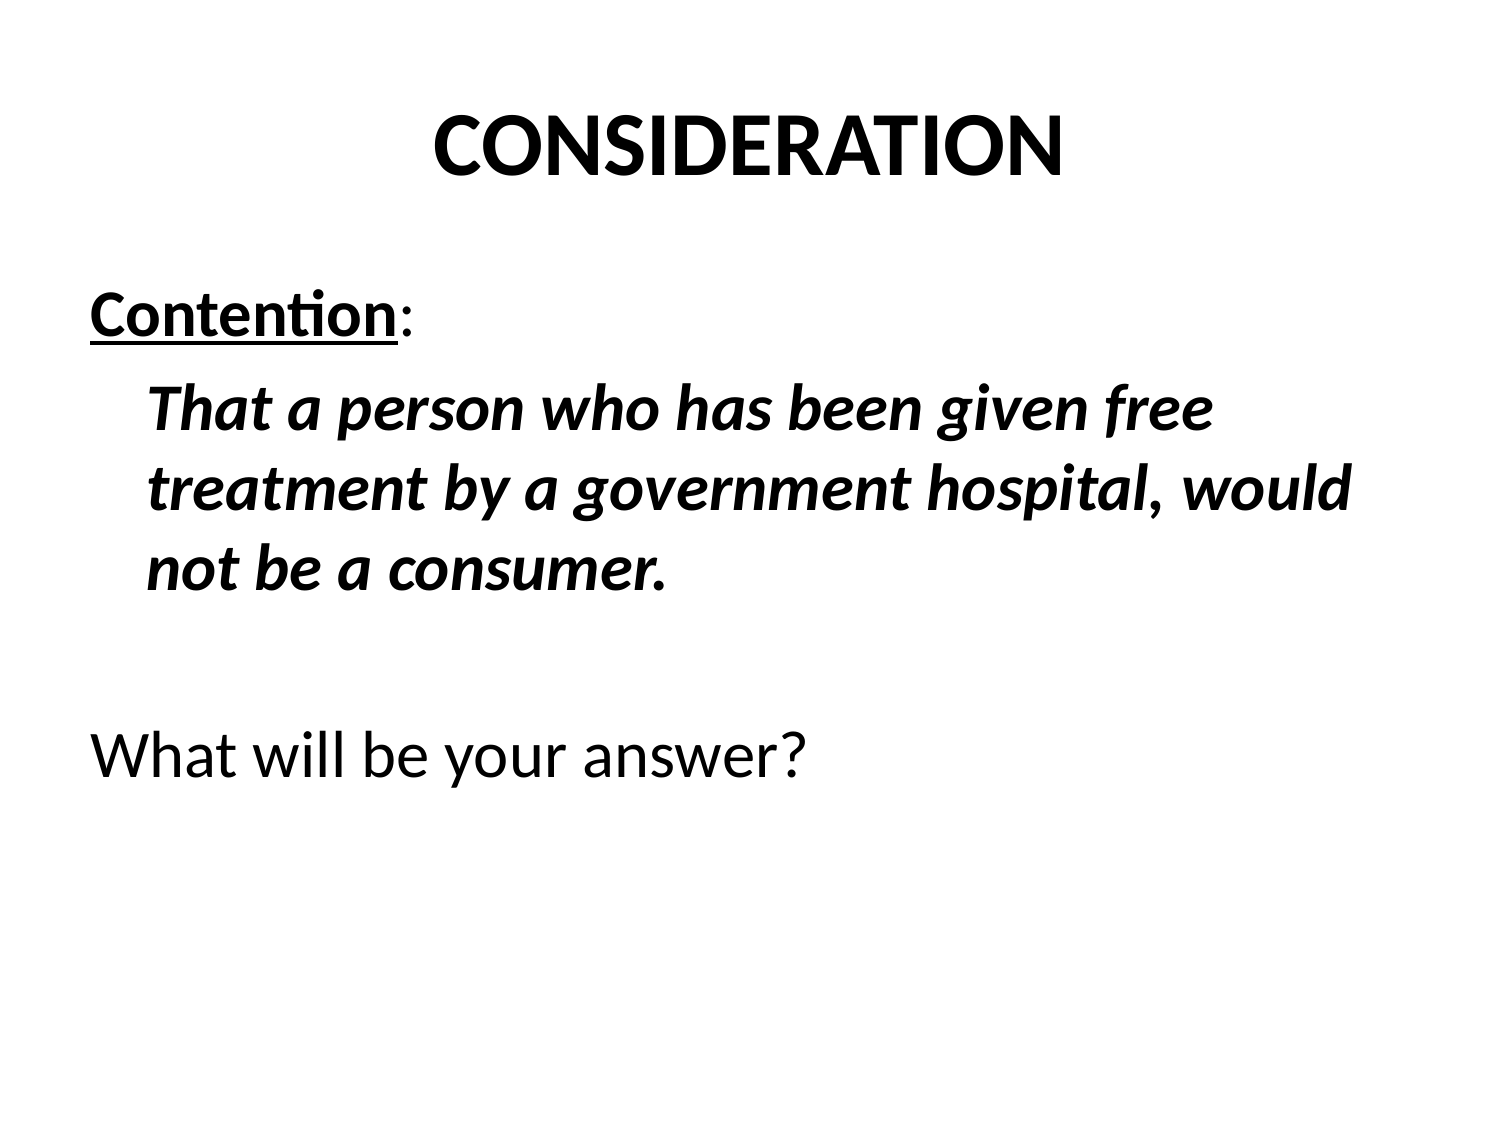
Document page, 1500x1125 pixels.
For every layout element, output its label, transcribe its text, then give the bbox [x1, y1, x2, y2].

title CONSIDERATION [75, 45, 1425, 233]
list Contention: That a person who has been given free treatment by a government hospital, would not be a consumer. What will be your answer? [75, 262, 1425, 1005]
